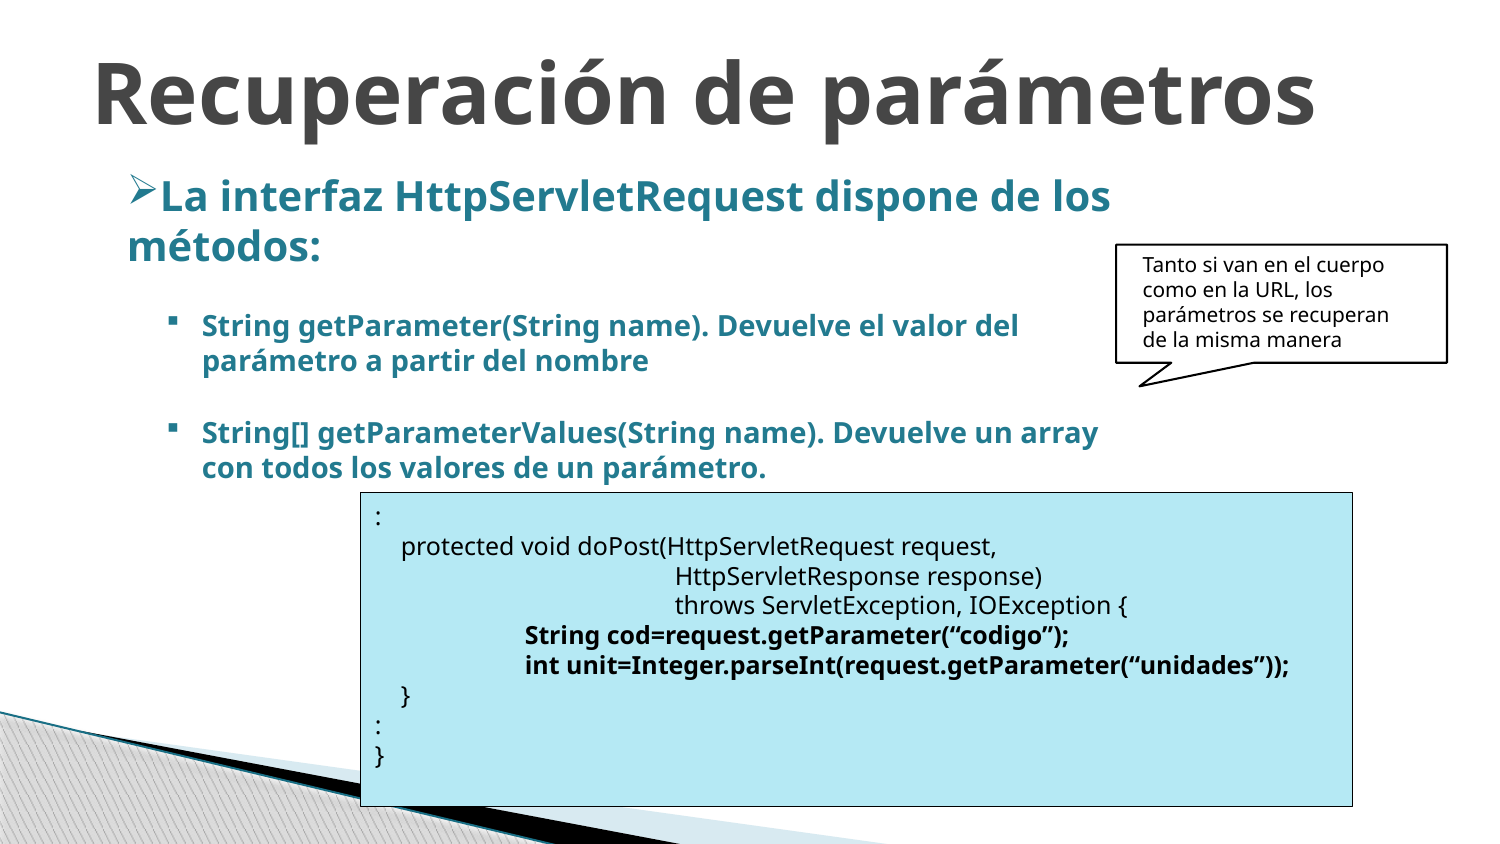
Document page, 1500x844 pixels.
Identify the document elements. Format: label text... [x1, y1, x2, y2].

text_box La interfaz HttpServletRequest dispone de los métodos: String getParameter(String name). Devuelve el valor del parámetro a partir del nombre String[] getParameterValues(String name). Devuelve un array con todos los valores de un parámetro. [112, 161, 1152, 363]
text_box Tanto si van en el cuerpo como en la URL, los parámetros se recuperan de la misma manera [1128, 244, 1424, 360]
text_box Recuperación de parámetros [76, 32, 1436, 165]
text_box : protected void doPost(HttpServletRequest request, HttpServletResponse response) throws ServletException, IOException { String cod=request.getParameter(“codigo”); int unit=Integer.parseInt(request.getParameter(“unidades”)); } : } [360, 492, 1353, 807]
text_box [1111, 240, 1452, 391]
